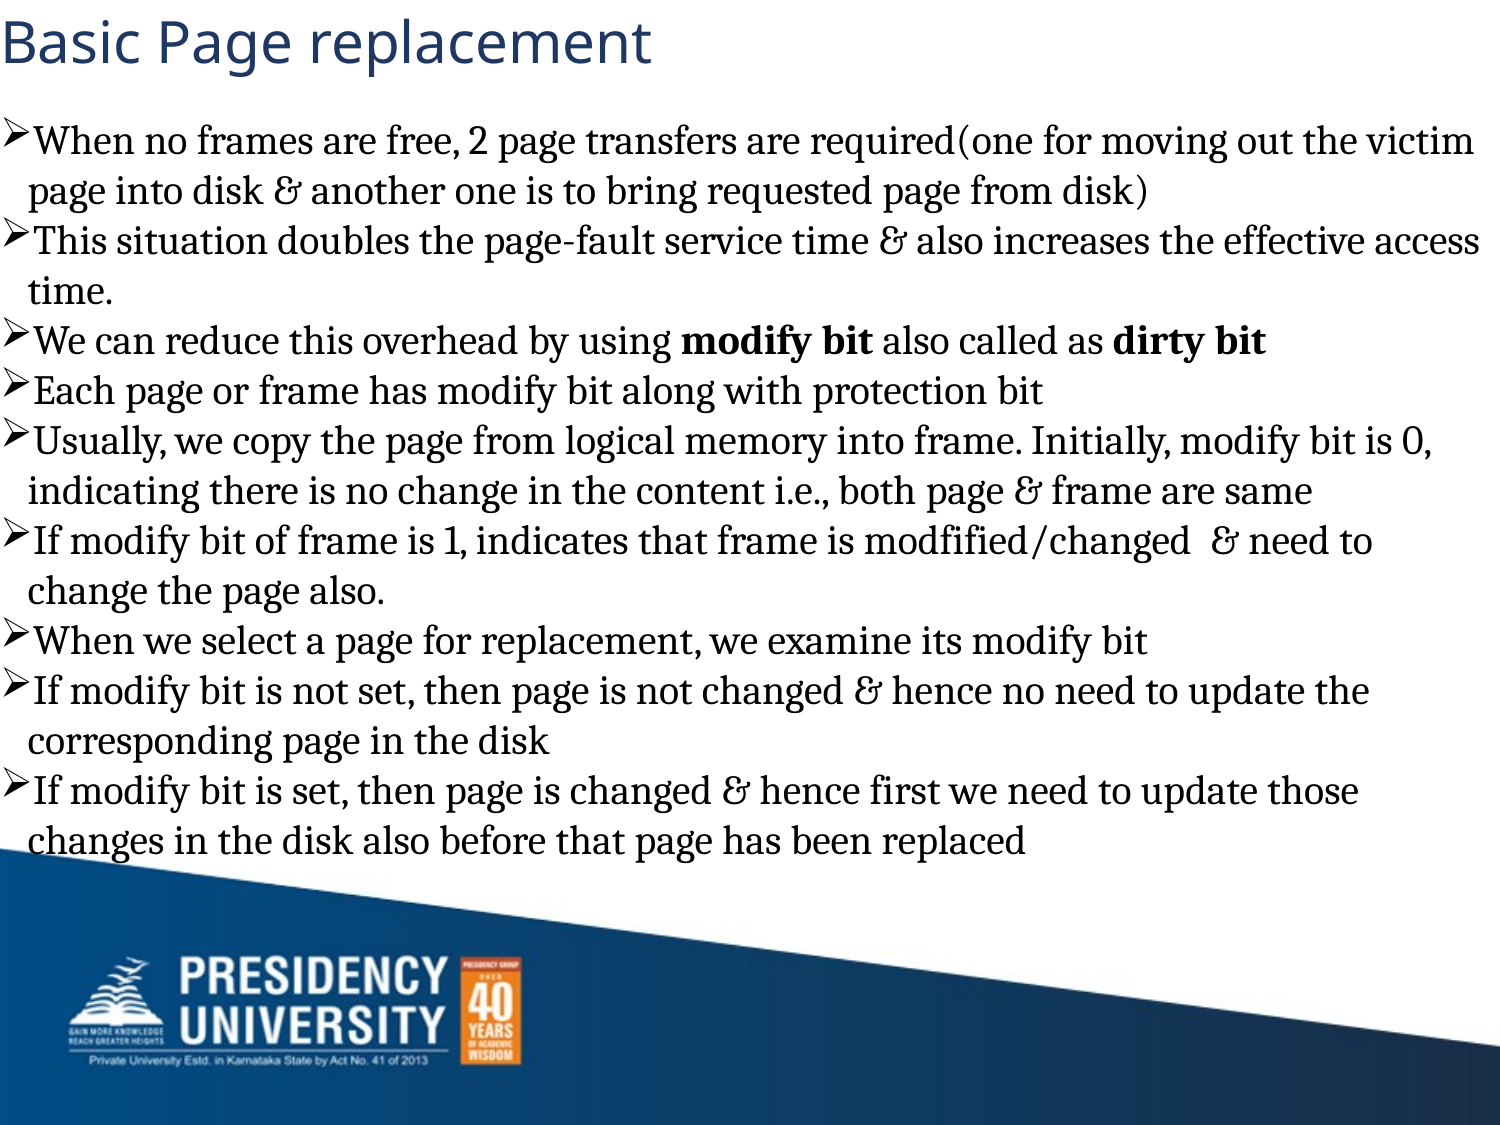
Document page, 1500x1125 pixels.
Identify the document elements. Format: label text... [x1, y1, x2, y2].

list When no frames are free, 2 page transfers are required(one for moving out the victim page into disk & another one is to bring requested page from disk) This situation doubles the page-fault service time & also increases the effective access time. We can reduce this overhead by using modify bit also called as dirty bit Each page or frame has modify bit along with protection bit Usually, we copy the page from logical memory into frame. Initially, modify bit is 0, indicating there is no change in the content i.e., both page & frame are same If modify bit of frame is 1, indicates that frame is modfified/changed & need to change the page also. When we select a page for replacement, we examine its modify bit If modify bit is not set, then page is not changed & hence no need to update the corresponding page in the disk If modify bit is set, then page is changed & hence first we need to update those changes in the disk also before that page has been replaced [0, 112, 1500, 1125]
title Basic Page replacement [0, 5, 1500, 76]
